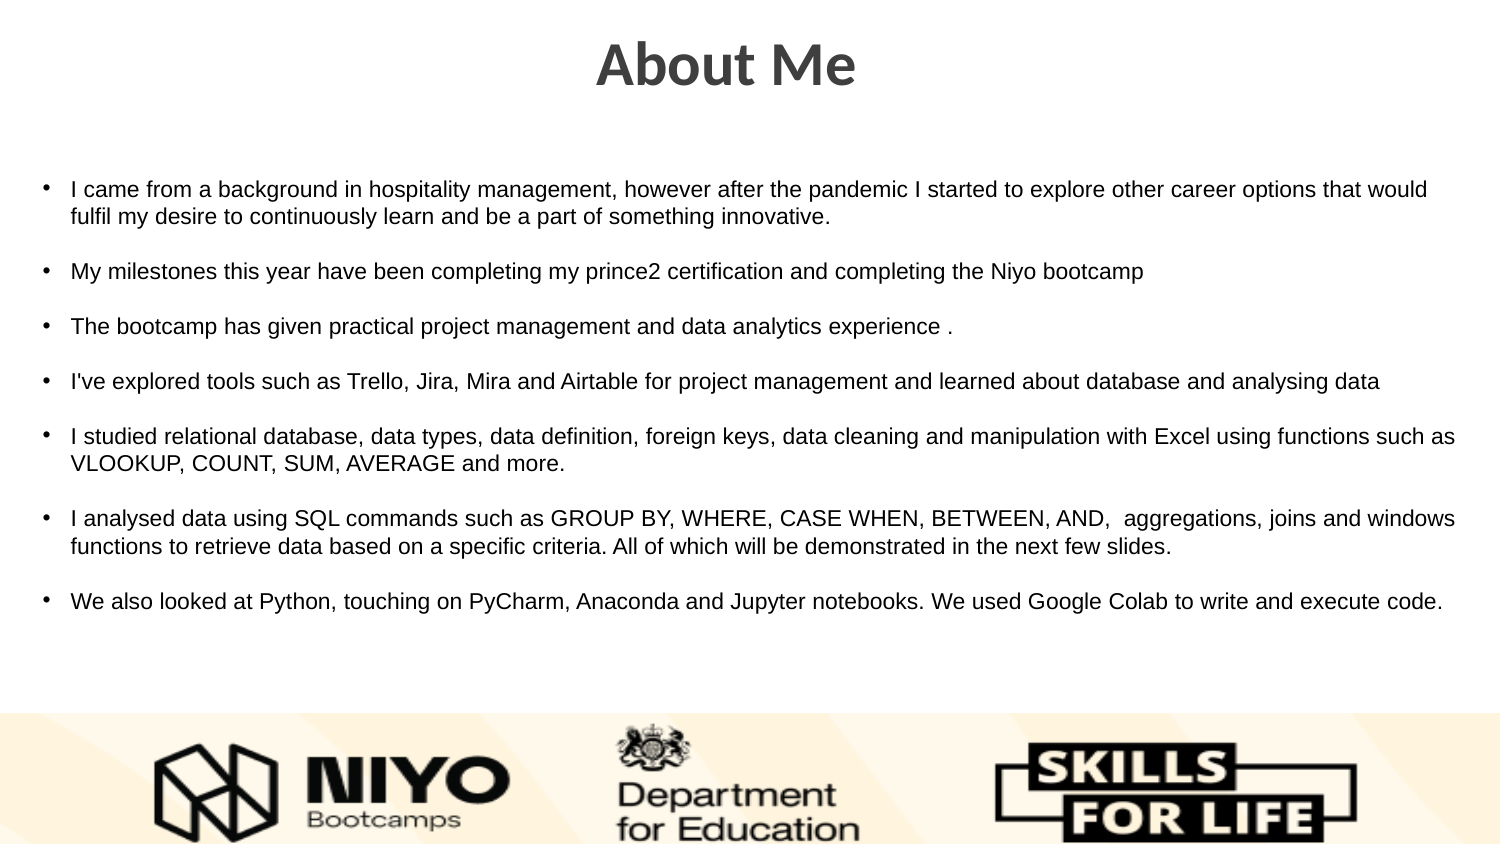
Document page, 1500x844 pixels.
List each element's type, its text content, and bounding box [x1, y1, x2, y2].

text_box I came from a background in hospitality management, however after the pandemic I started to explore other career options that would fulfil my desire to continuously learn and be a part of something innovative. My milestones this year have been completing my prince2 certification and completing the Niyo bootcamp The bootcamp has given practical project management and data analytics experience . I've explored tools such as Trello, Jira, Mira and Airtable for project management and learned about database and analysing data I studied relational database, data types, data definition, foreign keys, data cleaning and manipulation with Excel using functions such as VLOOKUP, COUNT, SUM, AVERAGE and more. I analysed data using SQL commands such as GROUP BY, WHERE, CASE WHEN, BETWEEN, AND, aggregations, joins and windows functions to retrieve data based on a specific criteria. All of which will be demonstrated in the next few slides. We also looked at Python, touching on PyCharm, Anaconda and Jupyter notebooks. We used Google Colab to write and execute code. [27, 166, 1483, 621]
picture [0, 713, 1500, 844]
title About Me [27, 19, 1426, 114]
